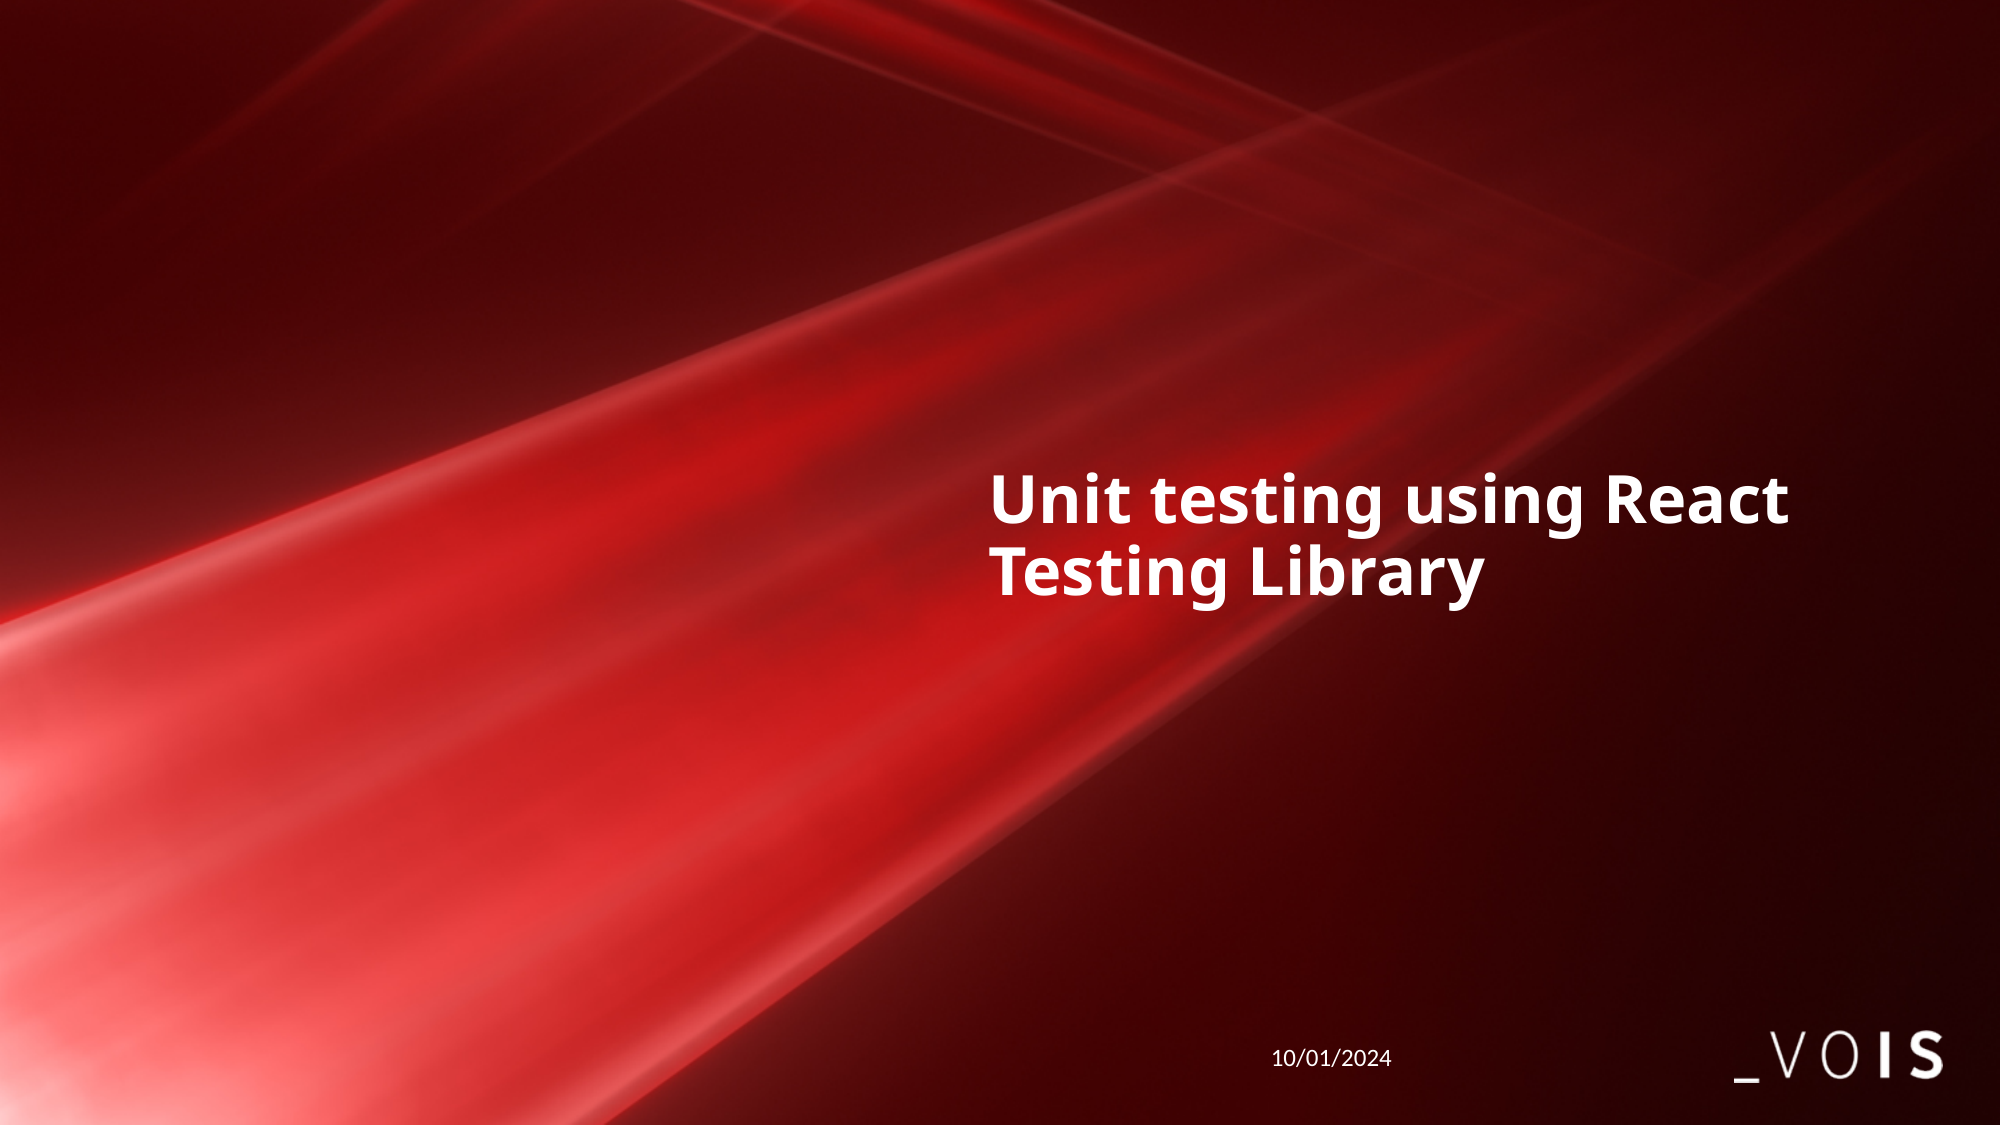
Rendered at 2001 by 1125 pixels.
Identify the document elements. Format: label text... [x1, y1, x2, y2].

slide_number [1255, 1030, 1688, 1083]
picture [0, 0, 2000, 1125]
title Unit testing using React Testing Library [973, 447, 1929, 630]
